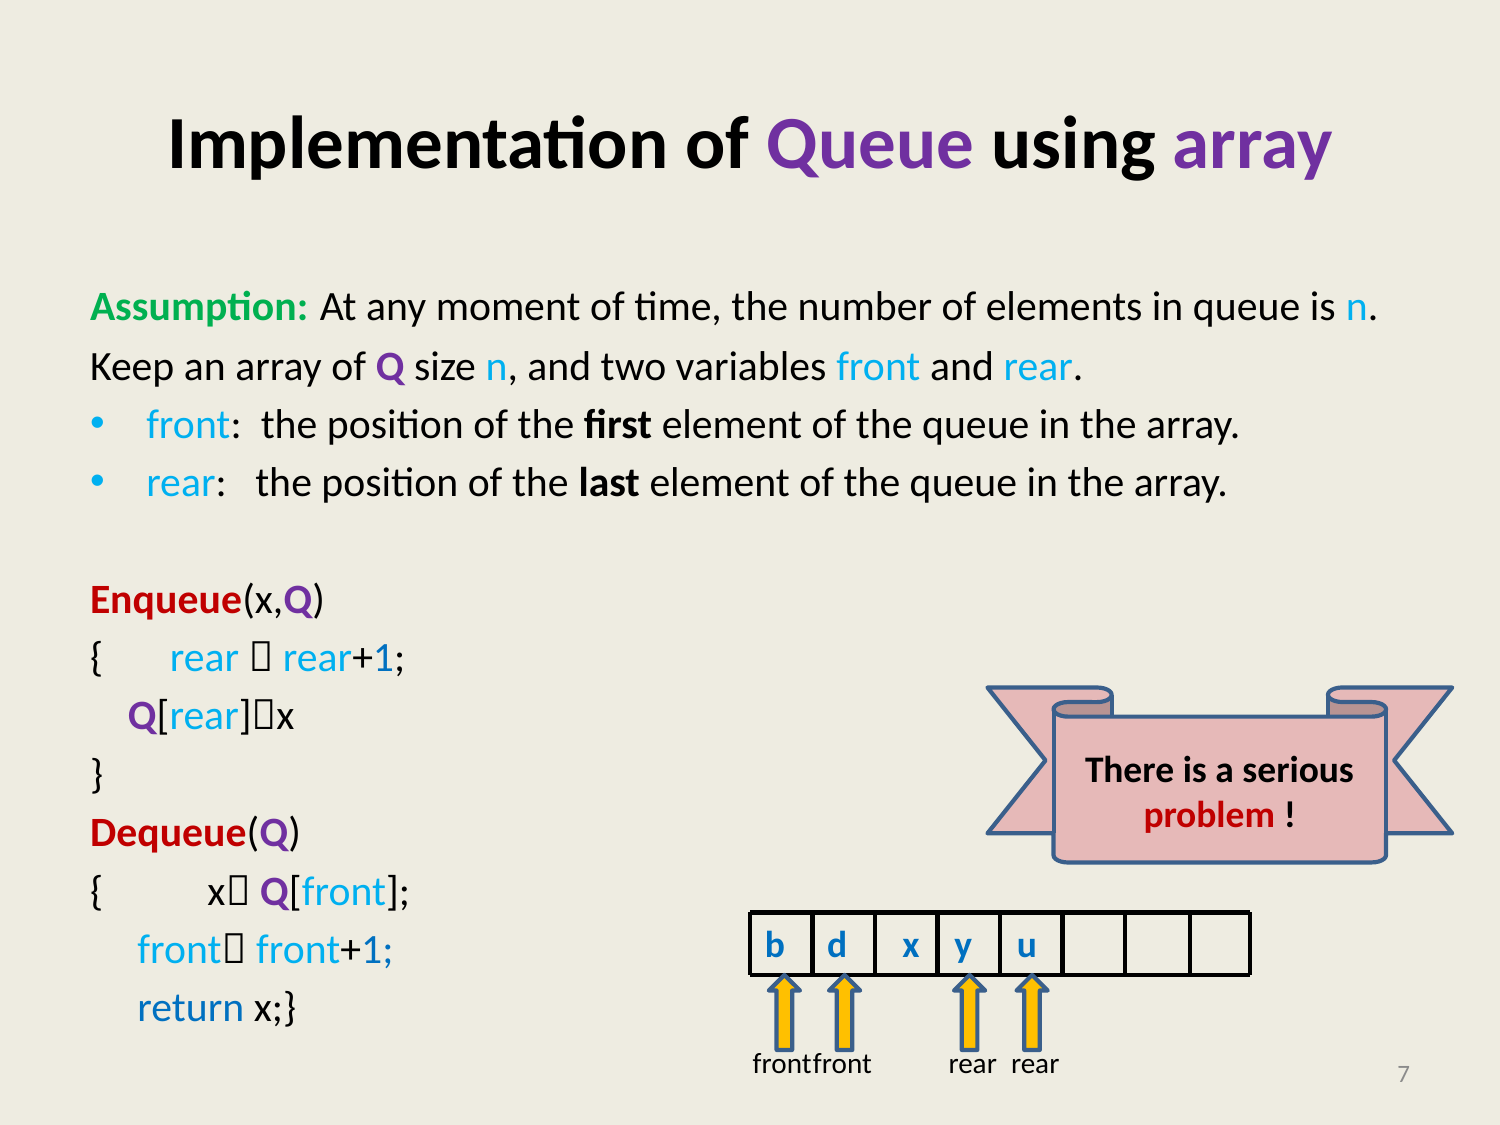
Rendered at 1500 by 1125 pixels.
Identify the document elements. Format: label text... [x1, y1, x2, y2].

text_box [749, 912, 1251, 976]
title Implementation of Queue using array [75, 45, 1425, 233]
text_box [932, 974, 1013, 1089]
text_box There is a serious problem ! [985, 685, 1455, 865]
list Assumption: At any moment of time, the number of elements in queue is n. Keep an array of Q size n, and two variables front and rear. front: the position of the first element of the queue in the array. rear: the position of the last element of the queue in the array. Enqueue(x,Q) { rear  rear+1; Q[rear]x } Dequeue(Q) { x Q[front]; front front+1; return x;} [75, 262, 1425, 1005]
slide_number 7 [1074, 1042, 1425, 1103]
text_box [737, 974, 796, 1089]
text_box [1013, 974, 1076, 1089]
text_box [797, 974, 888, 1089]
